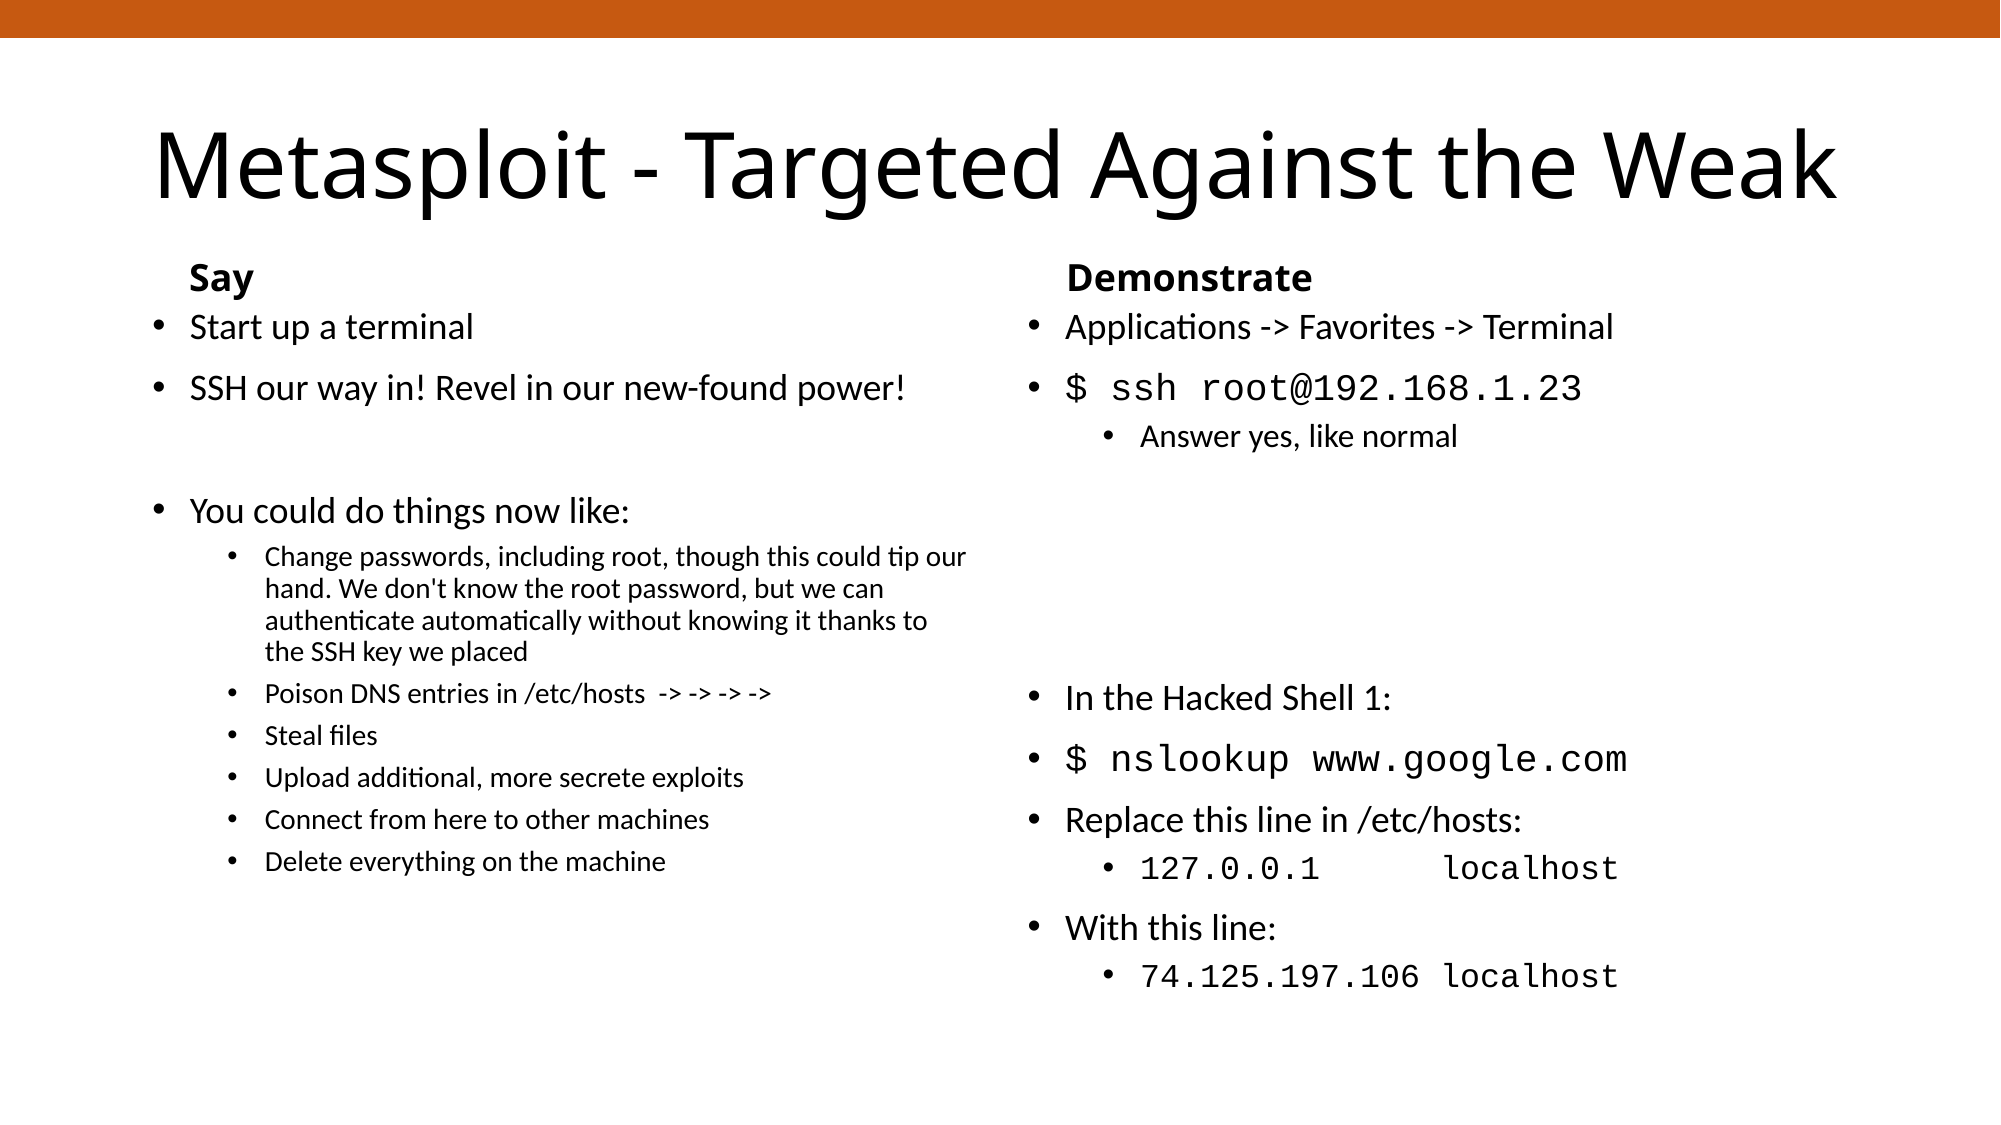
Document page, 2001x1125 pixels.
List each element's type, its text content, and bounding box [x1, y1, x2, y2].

text_box Start up a terminal SSH our way in! Revel in our new-found power! You could do things now like: Change passwords, including root, though this could tip our hand. We don't know the root password, but we can authenticate automatically without knowing it thanks to the SSH key we placed Poison DNS entries in /etc/hosts -> -> -> -> Steal files Upload additional, more secrete exploits Connect from here to other machines Delete everything on the machine [137, 299, 988, 1125]
text_box Demonstrate [1051, 246, 1790, 307]
title Metasploit - Targeted Against the Weak [137, 59, 1863, 278]
text_box Say [174, 246, 913, 307]
text_box Applications -> Favorites -> Terminal $ ssh root@192.168.1.23 Answer yes, like normal In the Hacked Shell 1: $ nslookup www.google.com Replace this line in /etc/hosts: 127.0.0.1 localhost With this line: 74.125.197.106 localhost [1012, 299, 1988, 1125]
text_box [0, 0, 2000, 39]
